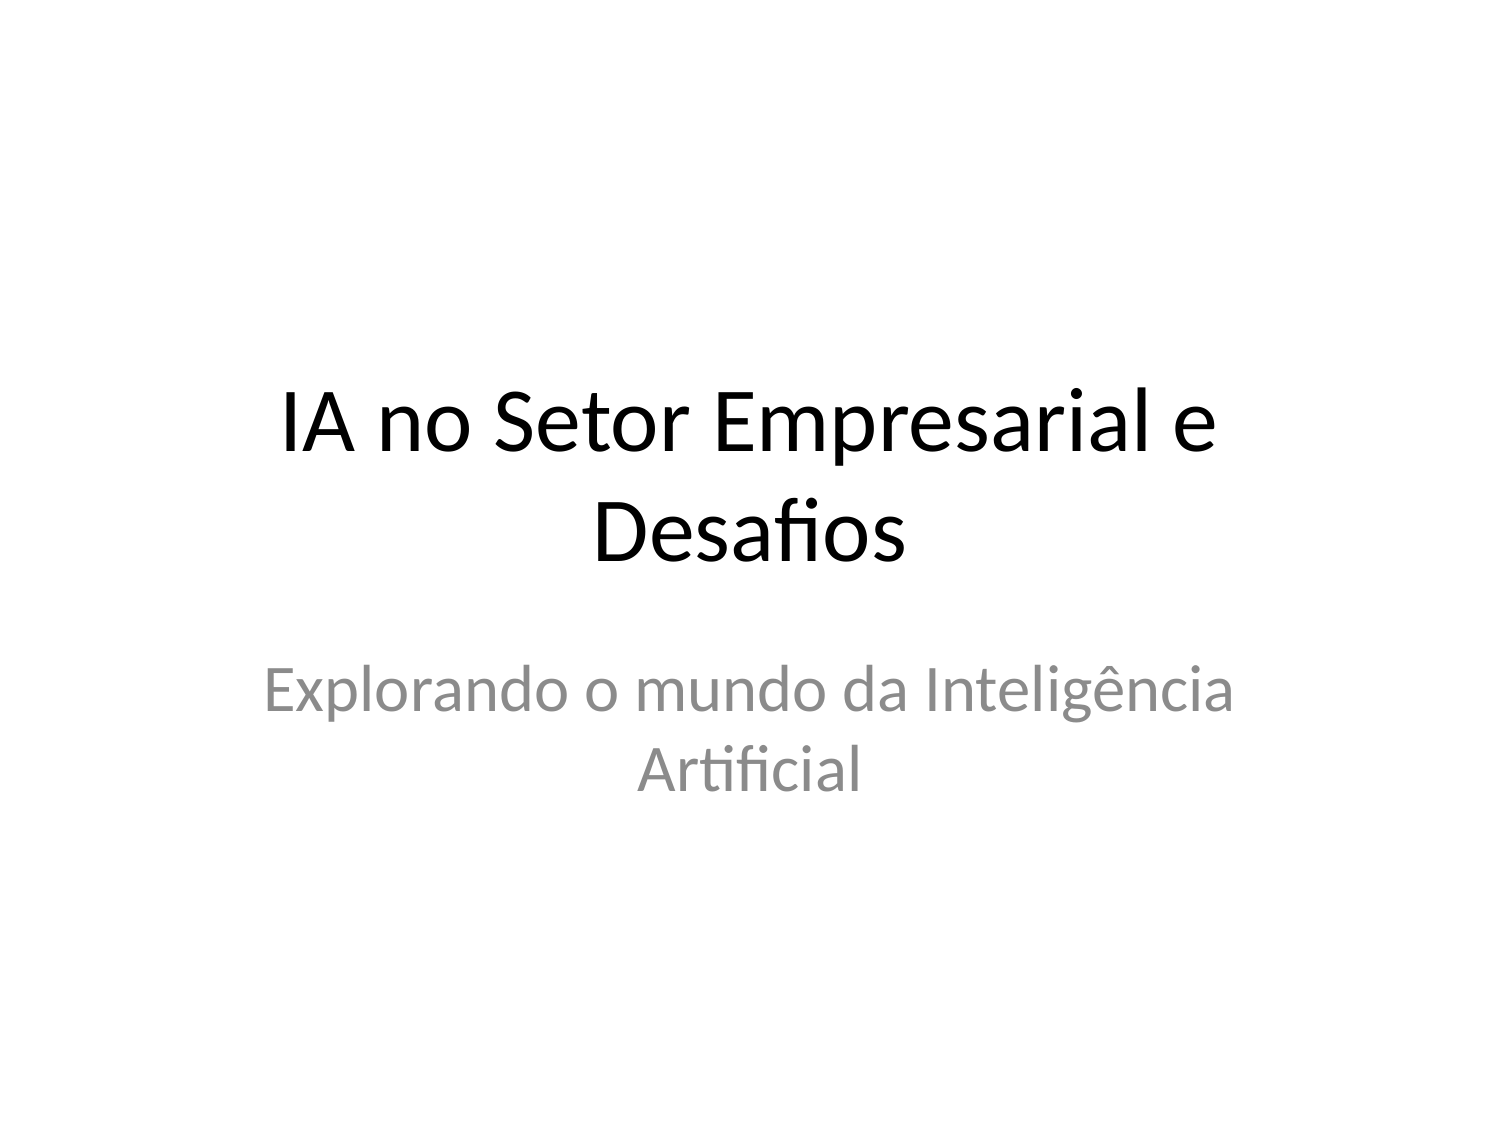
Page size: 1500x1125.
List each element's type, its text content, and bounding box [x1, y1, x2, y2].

title IA no Setor Empresarial e Desafios [112, 349, 1388, 591]
subtitle Explorando o mundo da Inteligência Artificial [225, 637, 1275, 925]
